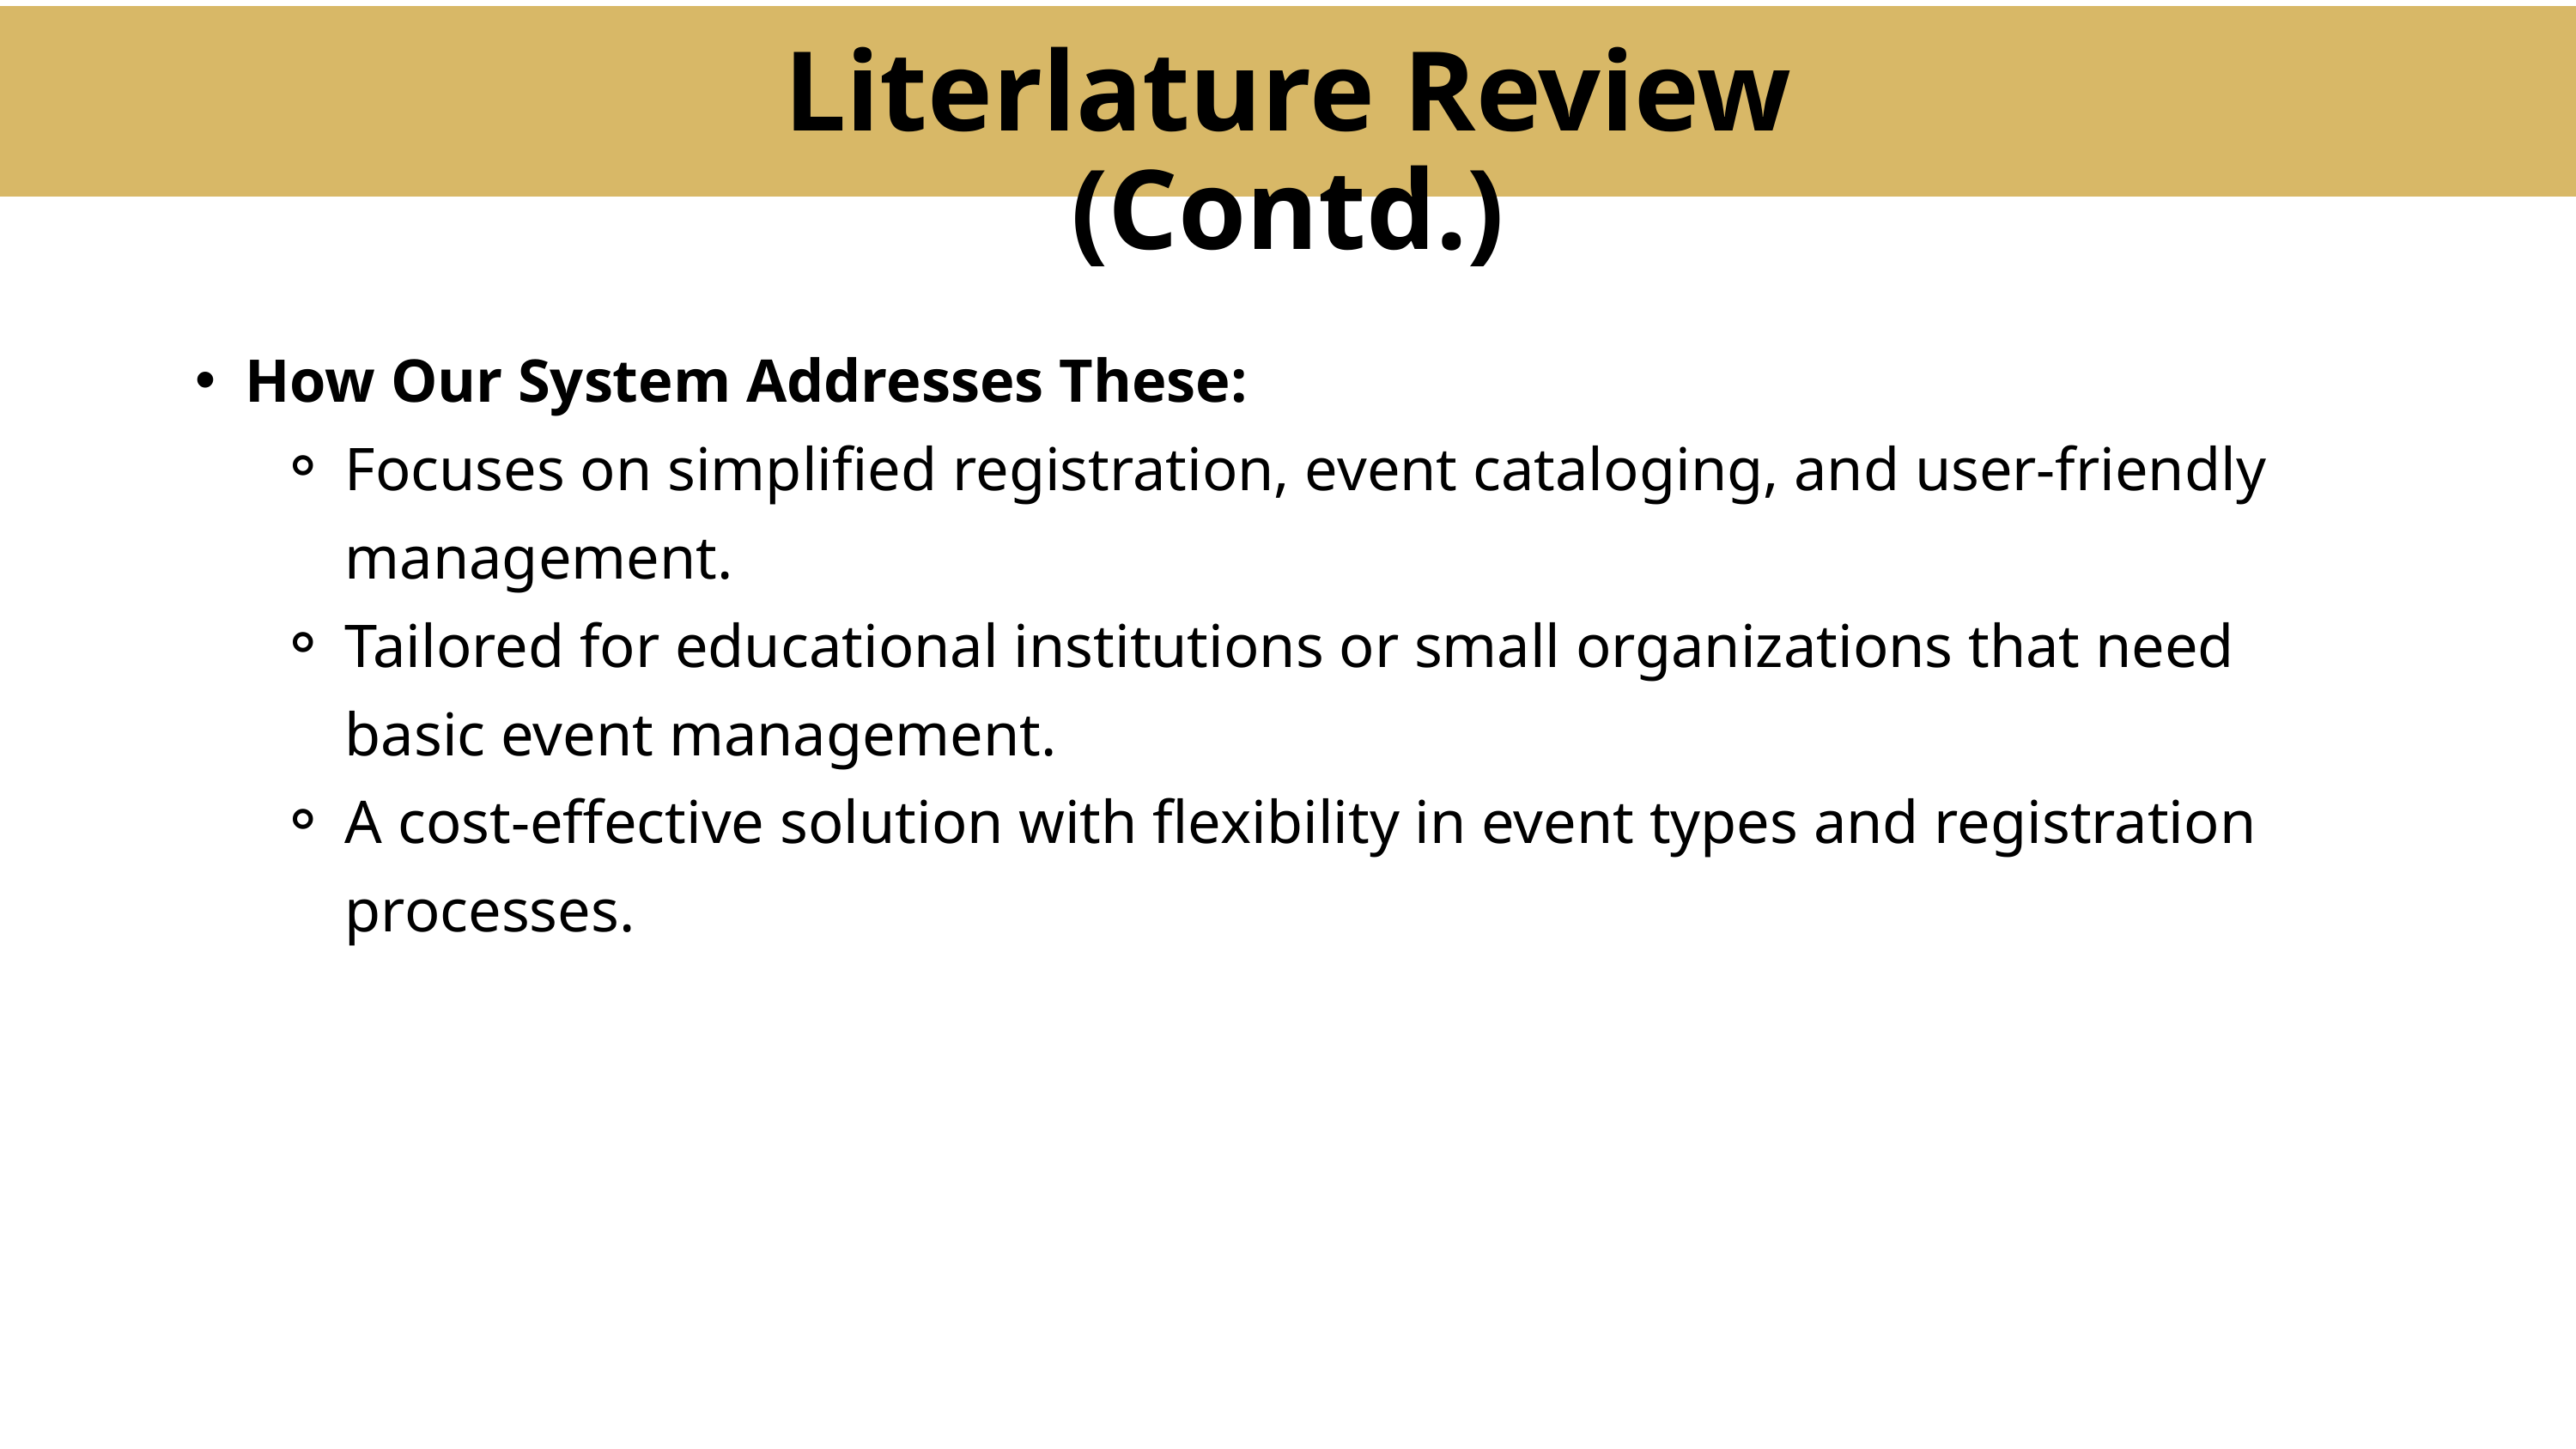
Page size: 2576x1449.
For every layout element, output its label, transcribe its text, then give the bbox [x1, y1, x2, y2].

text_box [0, 6, 2576, 197]
text_box How Our System Addresses These: Focuses on simplified registration, event cataloging, and user-friendly management. Tailored for educational institutions or small organizations that need basic event management. A cost-effective solution with flexibility in event types and registration processes. [144, 325, 2270, 1033]
